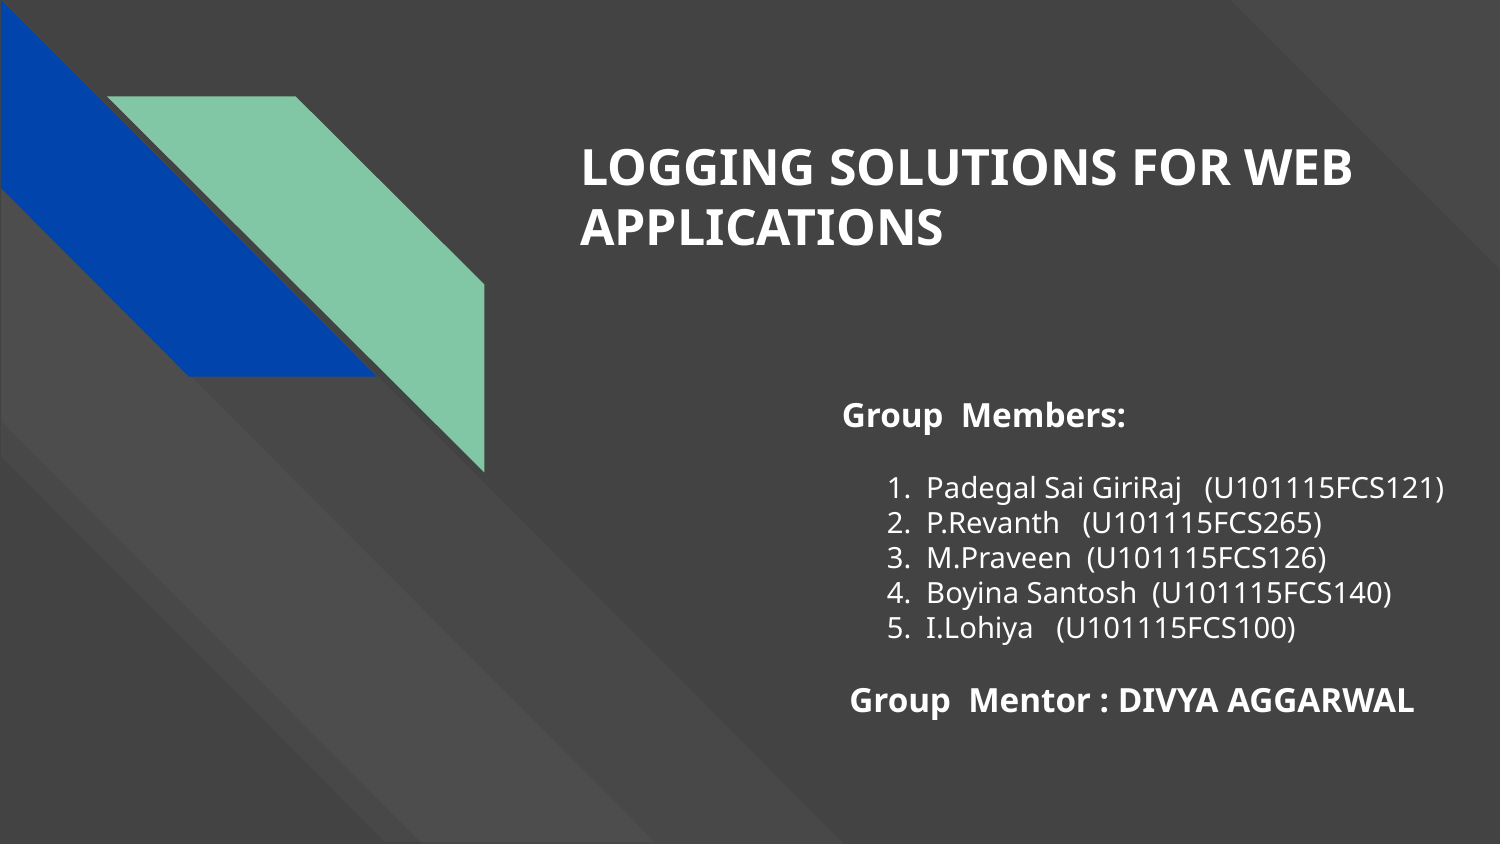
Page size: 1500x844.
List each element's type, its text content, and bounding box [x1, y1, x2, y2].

title LOGGING SOLUTIONS FOR WEB APPLICATIONS [565, 120, 1389, 380]
subtitle Group Members: 1. Padegal Sai GiriRaj (U101115FCS121) 2. P.Revanth (U101115FCS265) 3. M.Praveen (U101115FCS126) 4. Boyina Santosh (U101115FCS140) 5. I.Lohiya (U101115FCS100) Group Mentor : DIVYA AGGARWAL [826, 379, 1461, 745]
